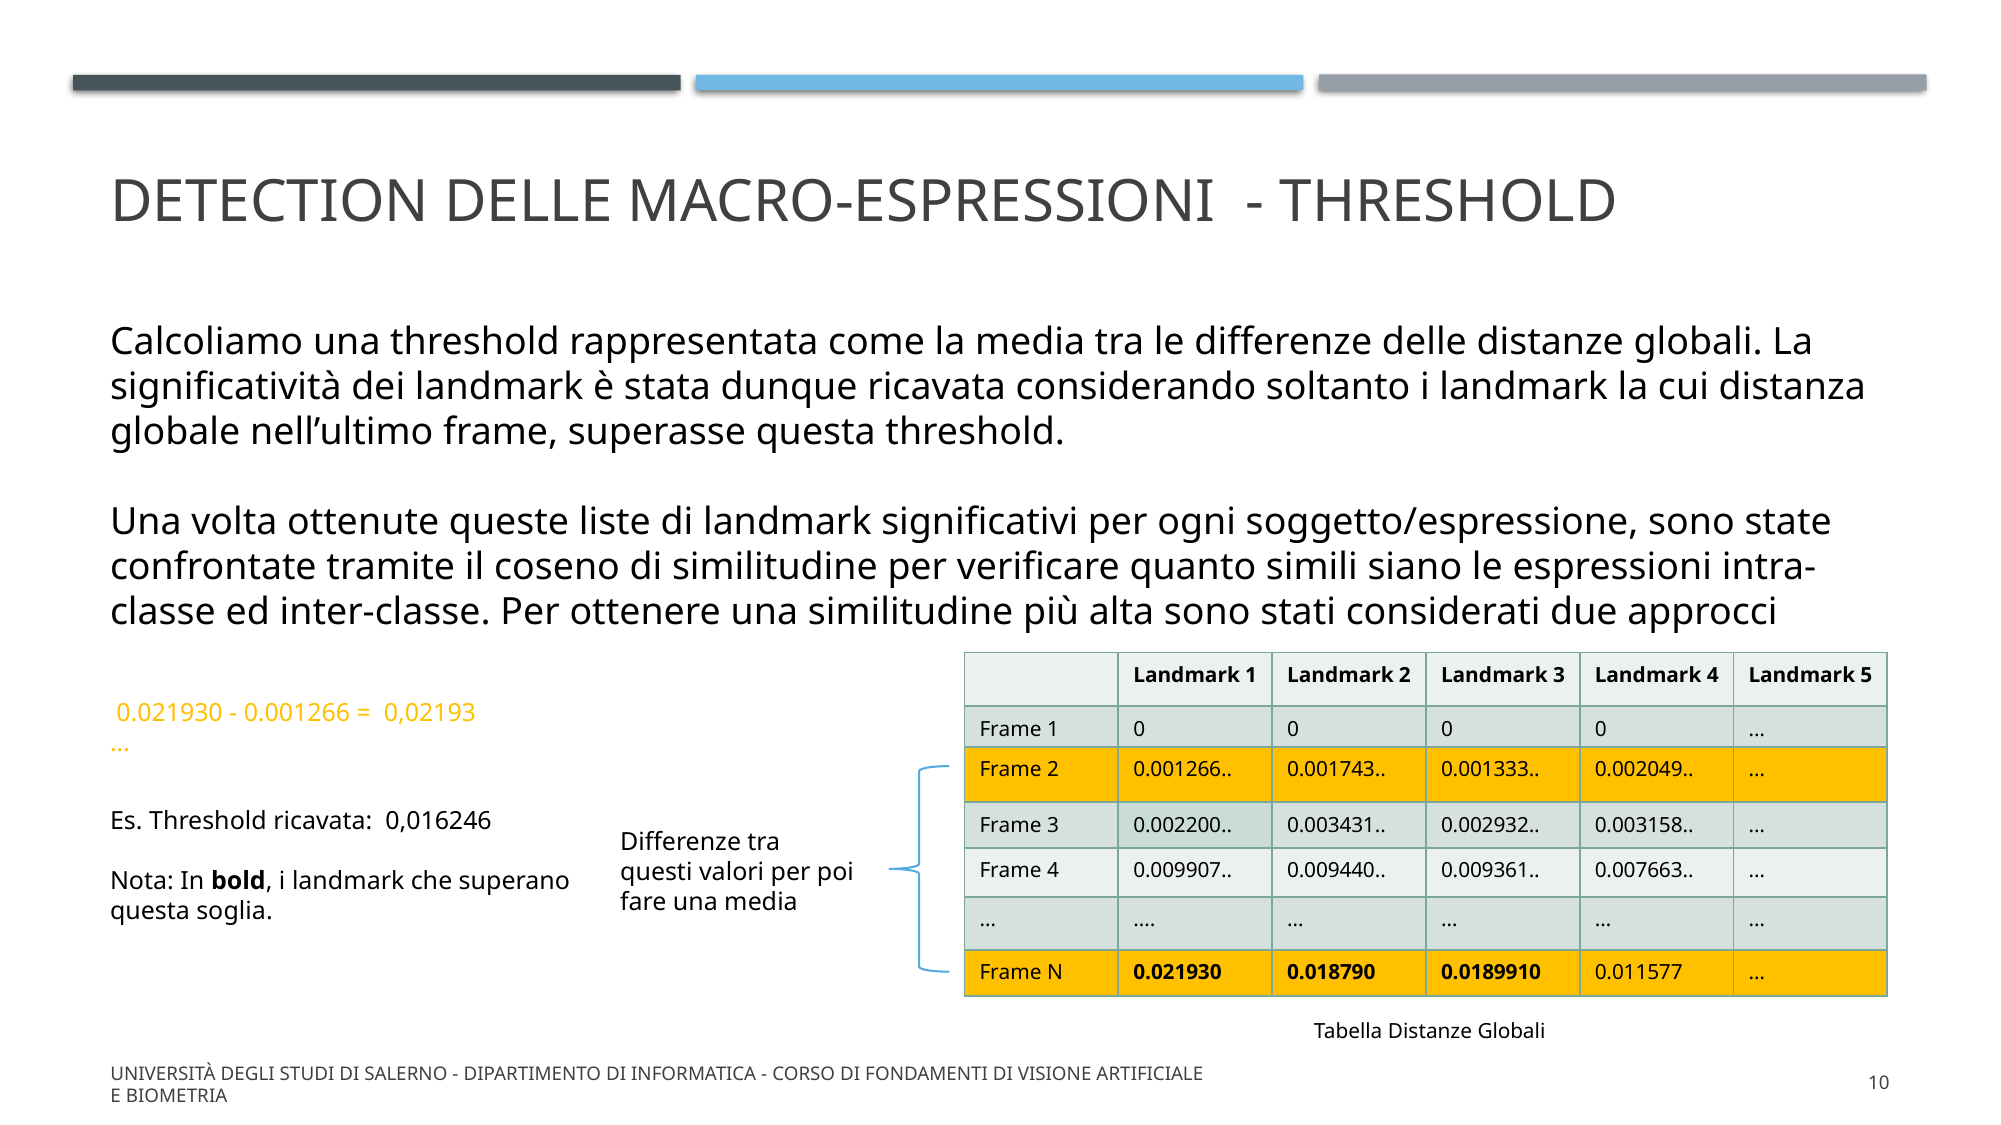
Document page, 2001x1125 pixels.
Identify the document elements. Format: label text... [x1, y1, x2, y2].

table_cell … [1734, 803, 1886, 847]
table_cell … [1427, 898, 1579, 949]
table_cell 0.001743.. [1273, 748, 1425, 801]
table_header Landmark 2 [1273, 653, 1425, 705]
table_cell 0 [1427, 707, 1579, 746]
table_cell Frame 4 [965, 849, 1117, 896]
table_cell … [1734, 951, 1886, 995]
table_cell 0.011577 [1581, 951, 1733, 995]
table_cell … [1581, 898, 1733, 949]
table_cell … [1273, 898, 1425, 949]
table_cell 0.001333.. [1427, 748, 1579, 801]
table_cell 0.021930 [1119, 951, 1271, 995]
title Detection delle macro-espressioni - threshold [95, 115, 1905, 310]
table_cell 0 [1581, 707, 1733, 746]
table_cell 0.0189910 [1427, 951, 1579, 995]
table_header Landmark 1 [1119, 653, 1271, 705]
table_cell 0 [1273, 707, 1425, 746]
table_cell 0.009440.. [1273, 849, 1425, 896]
table_cell 0.001266.. [1119, 748, 1271, 801]
table_cell 0.002049.. [1581, 748, 1733, 801]
footer Università degli Studi di Salerno - Dipartimento di informatica - Corso di Fondamenti di visione artificiale e biometria [95, 1053, 1230, 1114]
table_header Landmark 4 [1581, 653, 1733, 705]
table_cell … [965, 898, 1117, 949]
text_box Calcoliamo una threshold rappresentata come la media tra le differenze delle distanze globali. La significatività dei landmark è stata dunque ricavata considerando soltanto i landmark la cui distanza globale nell’ultimo frame, superasse questa threshold. Una volta ottenute queste liste di landmark significativi per ogni soggetto/espressione, sono state confrontate tramite il coseno di similitudine per verificare quanto simili siano le espressioni intra-classe ed inter-classe. Per ottenere una similitudine più alta sono stati considerati due approcci [95, 310, 1905, 685]
table_cell Frame N [965, 951, 1117, 995]
table_header Landmark 3 [1427, 653, 1579, 705]
table_header Landmark 5 [1734, 653, 1886, 705]
table_cell Frame 2 [965, 748, 1117, 801]
text_box Es. Threshold ricavata: 0,016246 Nota: In bold, i landmark che superano questa soglia. [95, 796, 761, 932]
table_cell 0.009361.. [1427, 849, 1579, 896]
table_cell 0.018790 [1273, 951, 1425, 995]
table_cell 0 [1119, 707, 1271, 746]
table_header [965, 653, 1117, 705]
table_cell … [1734, 748, 1886, 801]
text_box Tabella Distanze Globali [1299, 1010, 2000, 1051]
text_box [888, 765, 950, 973]
text_box 0.021930 - 0.001266 = 0,02193 … [95, 688, 853, 764]
table_cell 0.002932.. [1427, 803, 1579, 847]
table_cell … [1734, 898, 1886, 949]
table_cell … [1734, 849, 1886, 896]
table_cell …. [1119, 898, 1271, 949]
table_cell 0.007663.. [1581, 849, 1733, 896]
table_cell Frame 1 [965, 707, 1117, 746]
table_cell … [1734, 707, 1886, 746]
table_cell 0.009907.. [1119, 849, 1271, 896]
text_box Differenze tra questi valori per poi fare una media [605, 818, 873, 923]
table_cell Frame 3 [965, 803, 1117, 847]
table_cell 0.003431.. [1273, 803, 1425, 847]
slide_number 10 [1732, 1053, 1905, 1114]
table_cell 0.002200.. [1119, 803, 1271, 847]
table_cell 0.003158.. [1581, 803, 1733, 847]
